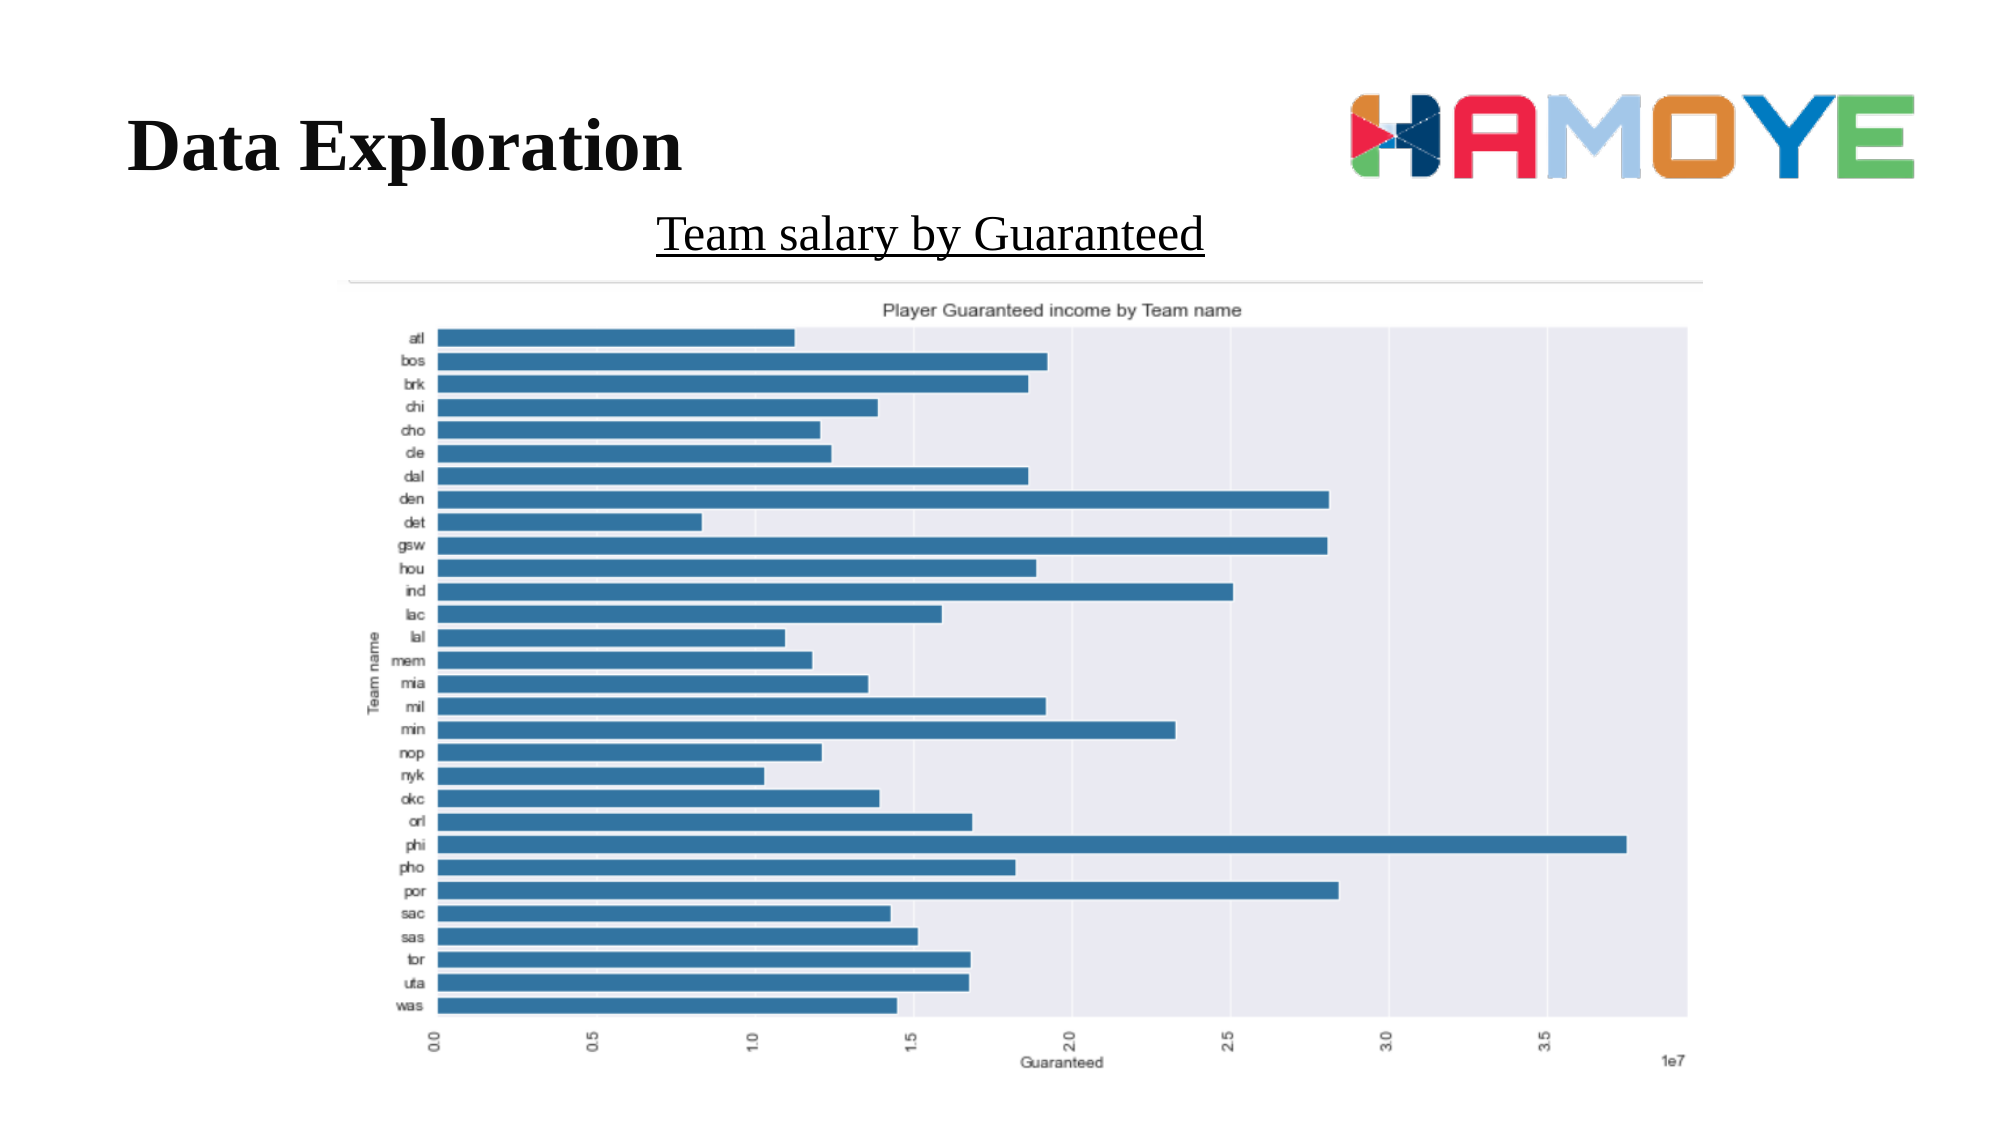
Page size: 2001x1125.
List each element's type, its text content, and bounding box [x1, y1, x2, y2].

text_box Data Exploration [112, 87, 1113, 193]
text_box Team salary by Guaranteed [641, 193, 1342, 269]
picture [1308, 12, 1983, 235]
picture [337, 280, 1703, 1090]
